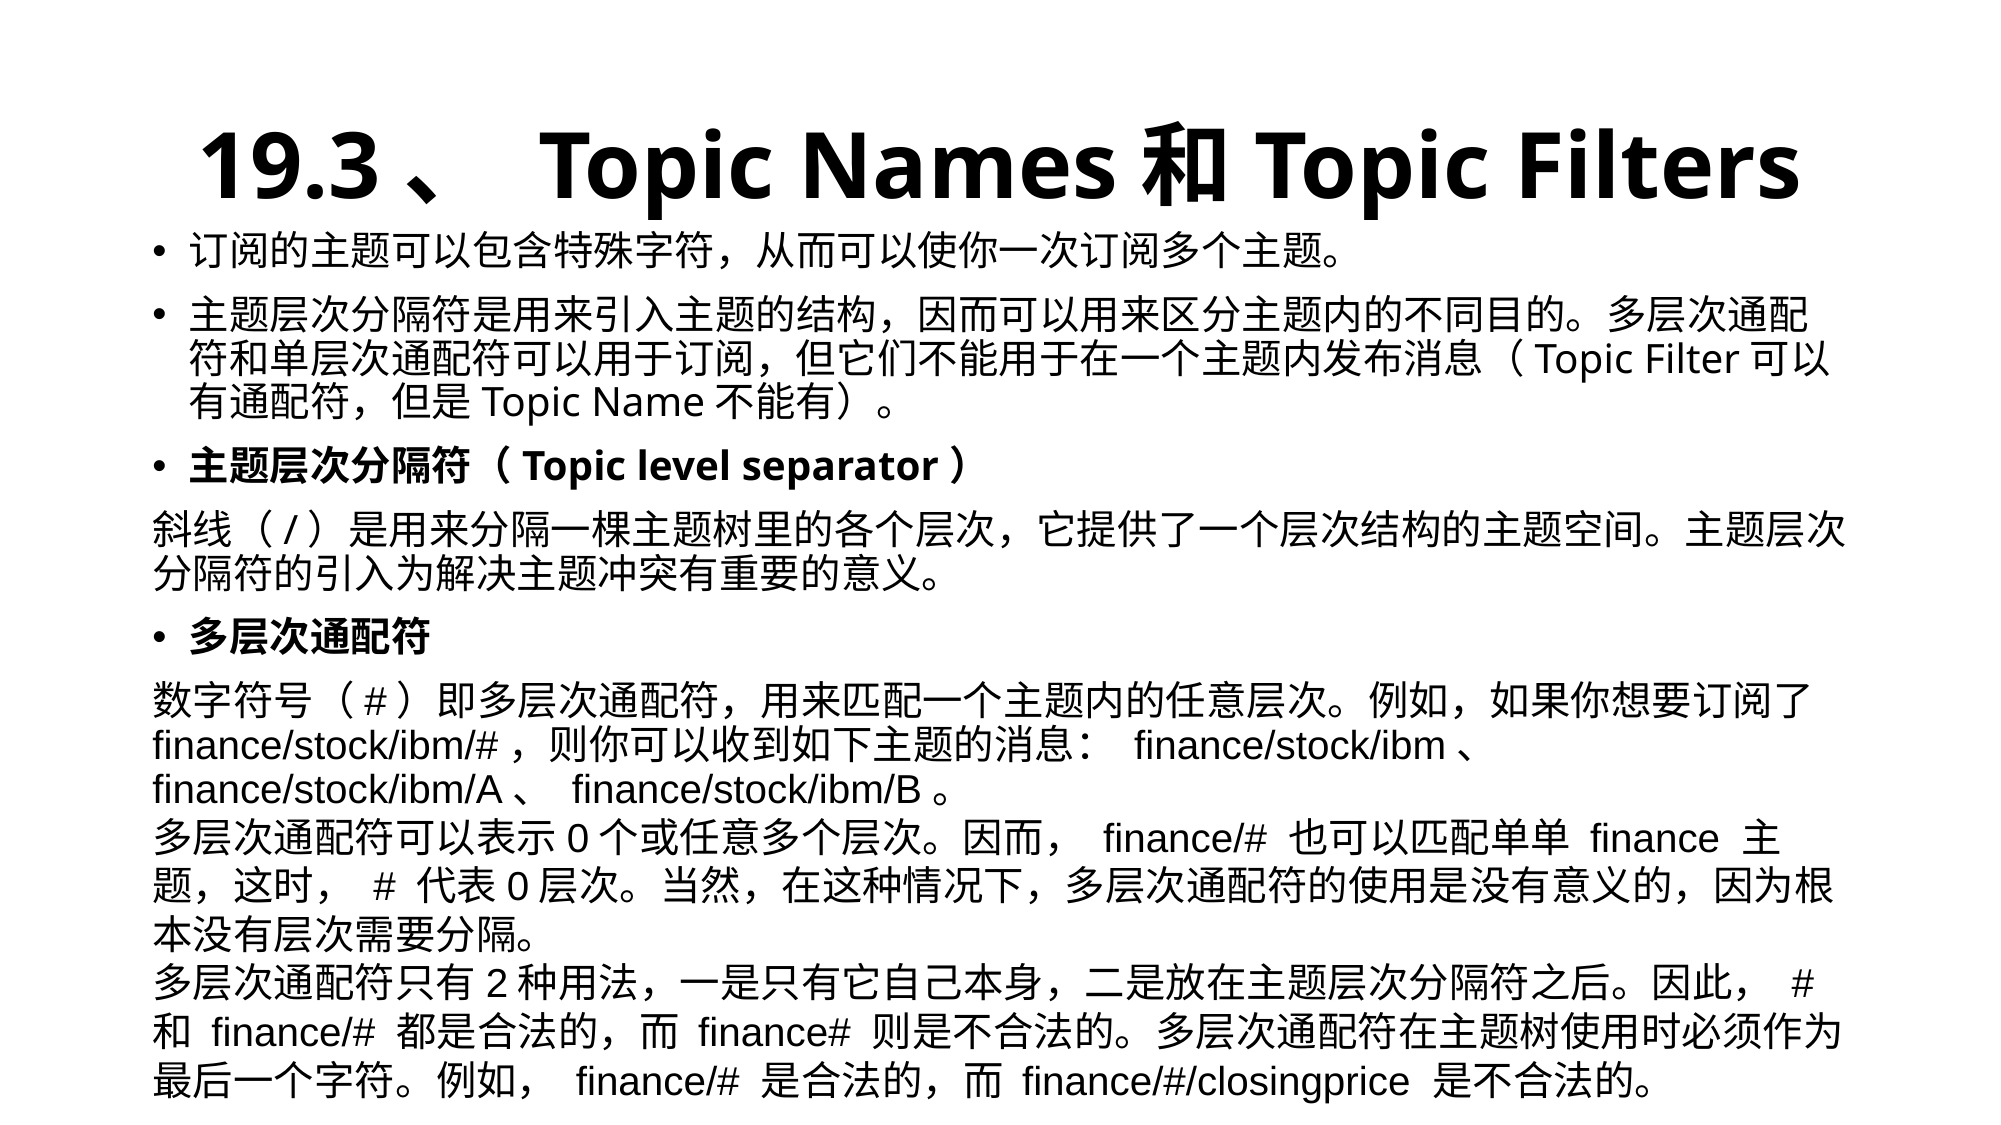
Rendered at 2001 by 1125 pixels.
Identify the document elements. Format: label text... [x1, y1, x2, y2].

title 19.3、 Topic Names和Topic Filters [137, 59, 1863, 223]
list 订阅的主题可以包含特殊字符，从而可以使你一次订阅多个主题。 主题层次分隔符是用来引入主题的结构，因而可以用来区分主题内的不同目的。多层次通配符和单层次通配符可以用于订阅，但它们不能用于在一个主题内发布消息（Topic Filter可以有通配符，但是Topic Name不能有）。 主题层次分隔符（Topic level separator） 斜线（/）是用来分隔一棵主题树里的各个层次，它提供了一个层次结构的主题空间。主题层次分隔符的引入为解决主题冲突有重要的意义。 多层次通配符 数字符号（#）即多层次通配符，用来匹配一个主题内的任意层次。例如，如果你想要订阅了 finance/stock/ibm/#，则你可以收到如下主题的消息： finance/stock/ibm、 finance/stock/ibm/A、 finance/stock/ibm/B。 多层次通配符可以表示0个或任意多个层次。因而， finance/# 也可以匹配单单 finance 主题，这时， # 代表0层次。当然，在这种情况下，多层次通配符的使用是没有意义的，因为根本没有层次需要分隔。 多层次通配符只有2种用法，一是只有它自己本身，二是放在主题层次分隔符之后。因此， # 和 finance/# 都是合法的，而 finance# 则是不合法的。多层次通配符在主题树使用时必须作为最后一个字符。例如， finance/# 是合法的，而 finance/#/closingprice 是不合法的。 [137, 223, 1863, 1125]
